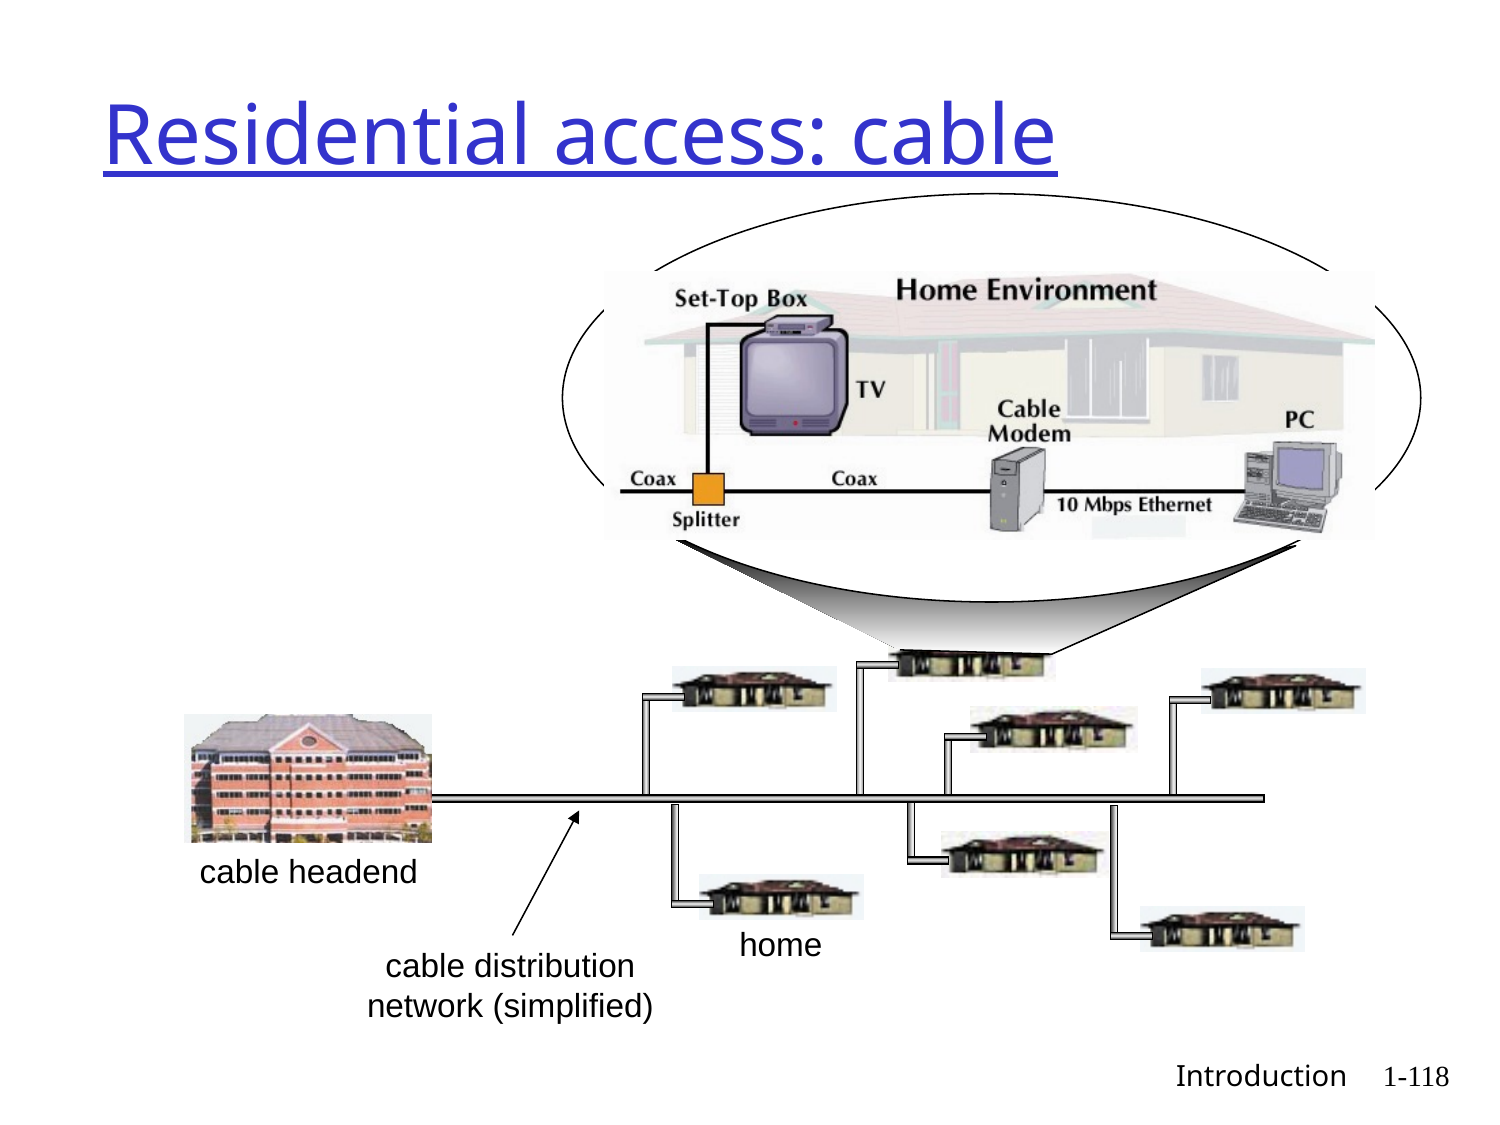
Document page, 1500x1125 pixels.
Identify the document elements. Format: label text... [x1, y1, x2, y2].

picture [888, 655, 1056, 682]
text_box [944, 732, 987, 796]
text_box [856, 663, 899, 796]
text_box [906, 801, 950, 865]
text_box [1110, 804, 1153, 940]
picture [698, 874, 864, 921]
picture [184, 714, 432, 844]
title Residential access: cable [87, 37, 1363, 226]
text_box [688, 795, 854, 803]
text_box [899, 795, 939, 803]
text_box [987, 795, 1163, 803]
text_box cable headend [184, 849, 434, 898]
text_box [1214, 795, 1264, 803]
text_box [562, 193, 1421, 655]
picture [1140, 905, 1306, 952]
slide_number 1-118 [1362, 1049, 1466, 1125]
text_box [642, 693, 685, 798]
footer Introduction [887, 1049, 1362, 1125]
text_box home [724, 929, 838, 971]
text_box [438, 795, 638, 803]
picture [970, 706, 1138, 753]
text_box cable distribution network (simplified) [352, 936, 669, 1032]
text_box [671, 803, 714, 909]
picture [941, 831, 1109, 878]
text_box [1168, 696, 1212, 801]
text_box [512, 810, 580, 936]
picture [671, 666, 837, 712]
picture [1200, 668, 1366, 715]
